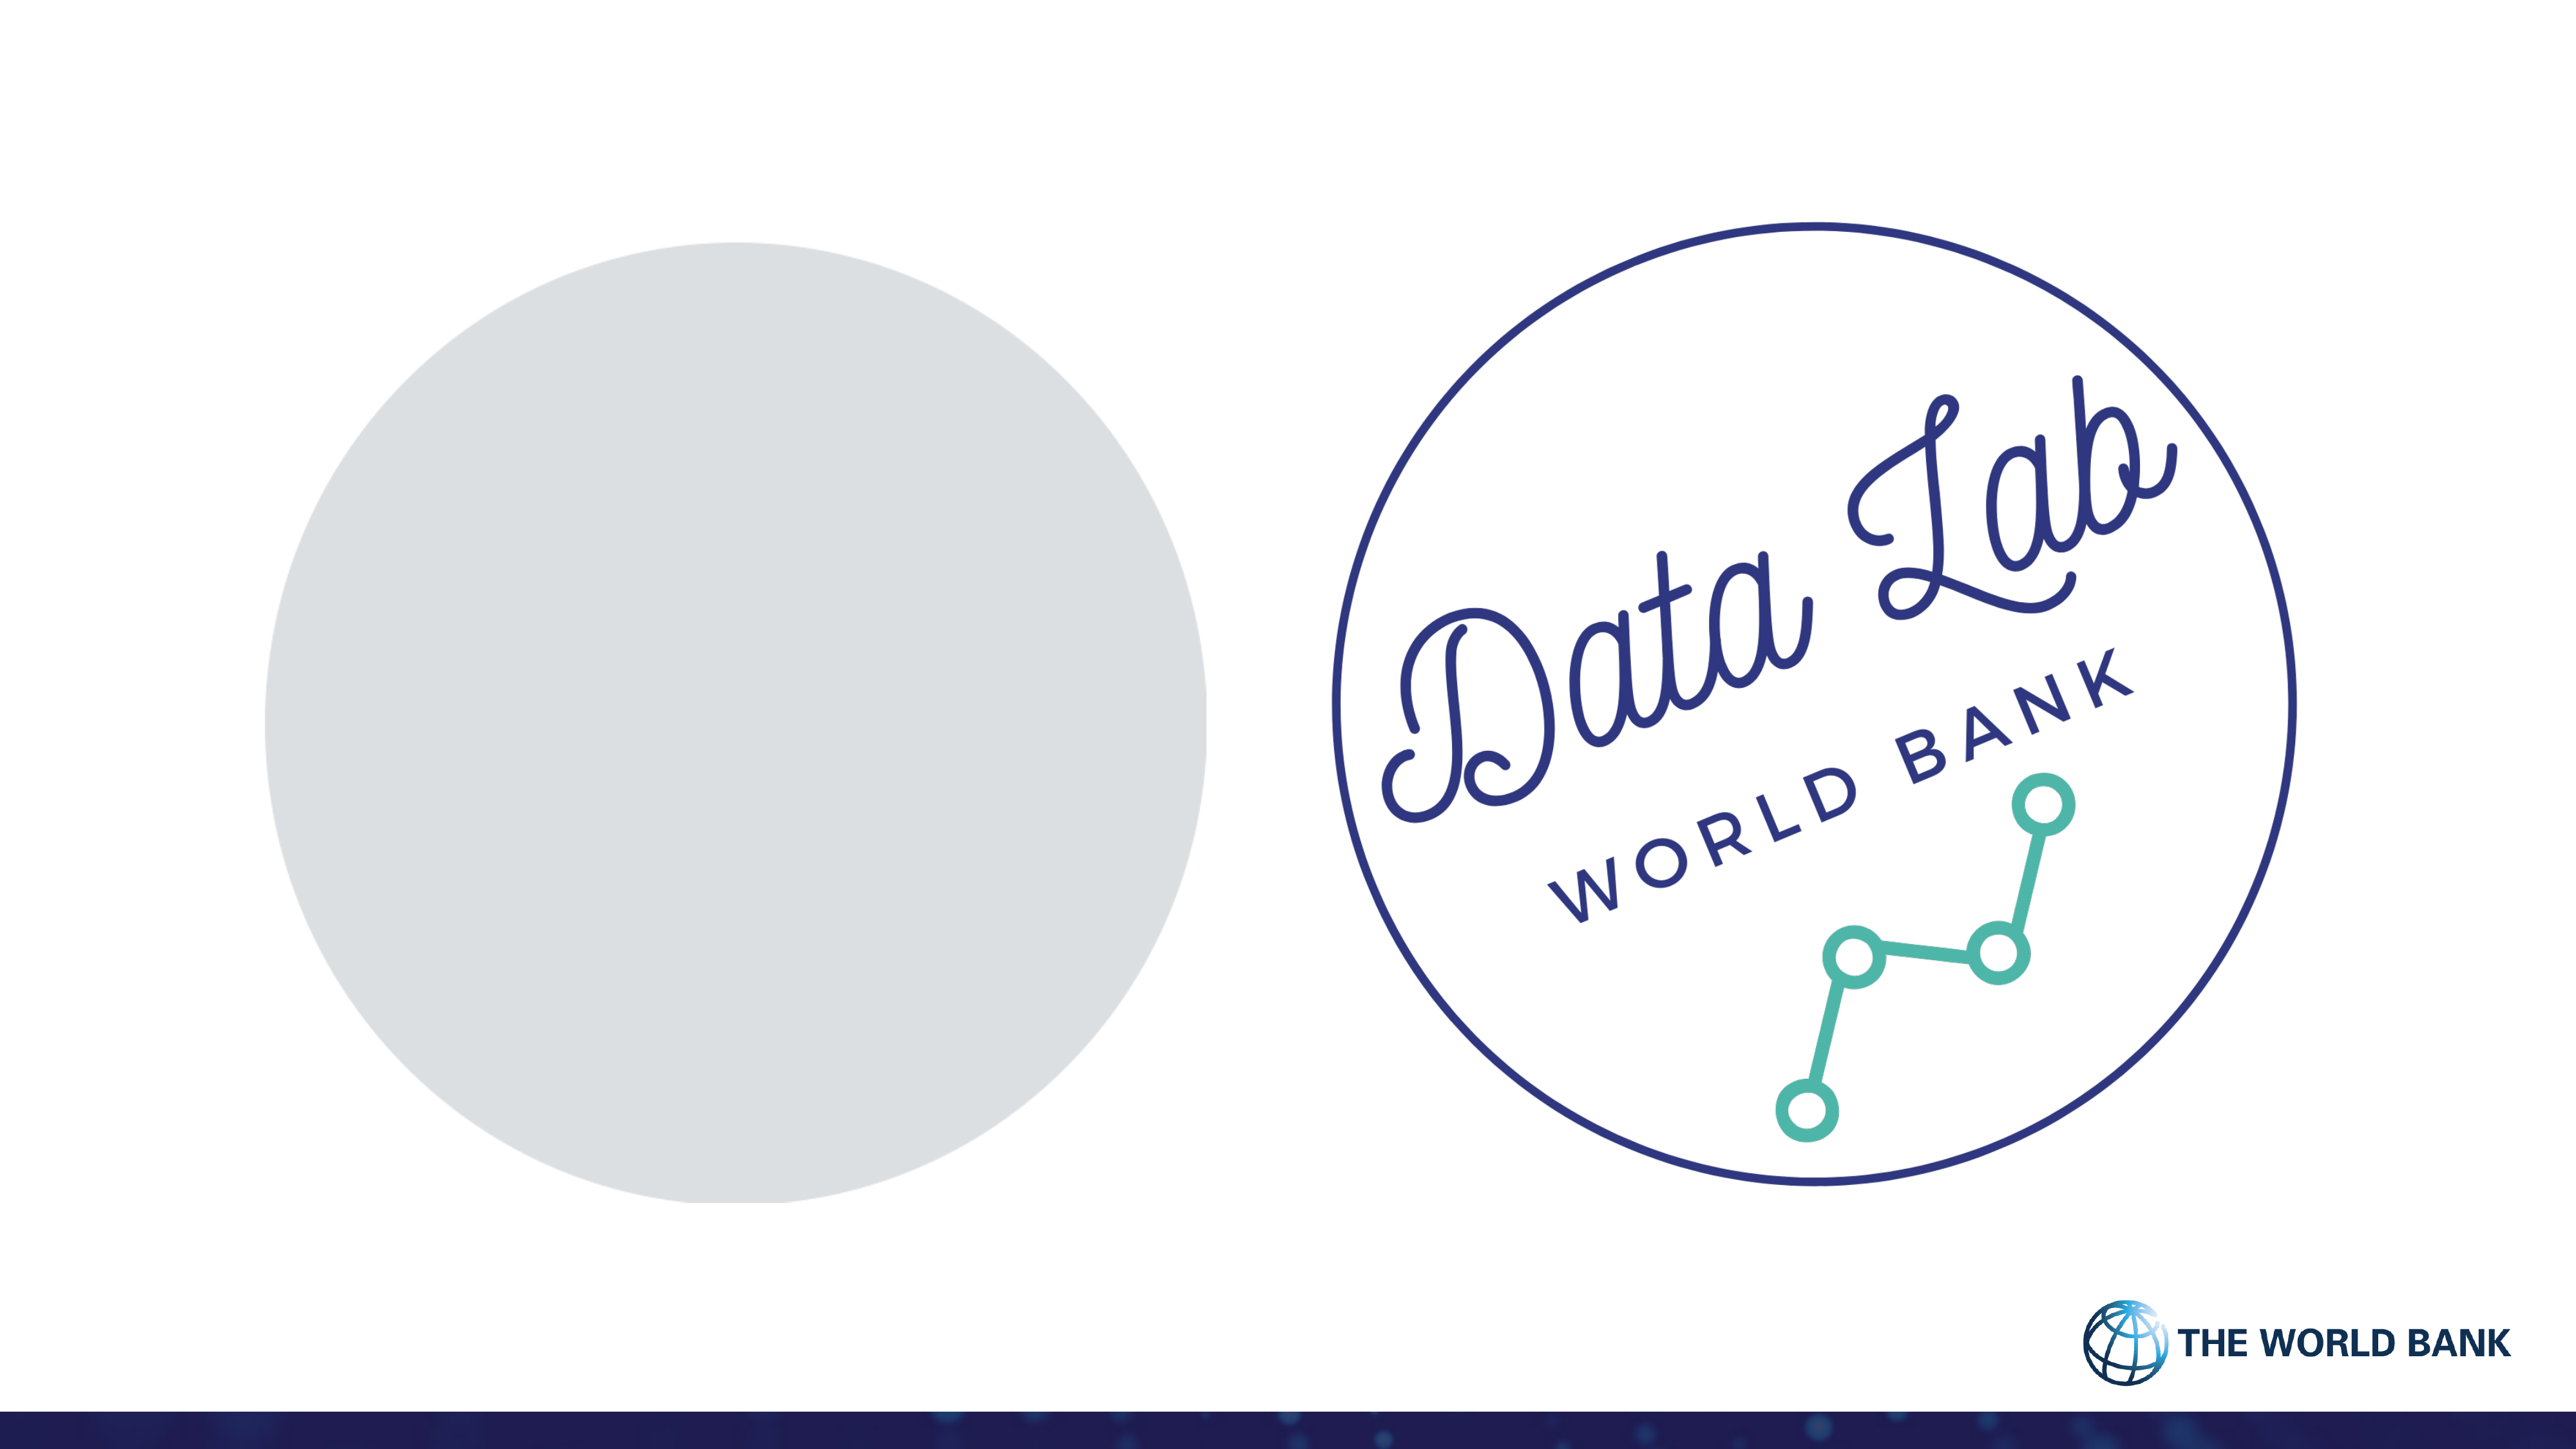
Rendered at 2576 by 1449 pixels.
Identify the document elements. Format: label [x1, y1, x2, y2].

picture [264, 240, 1207, 1203]
picture [1264, 173, 2560, 1409]
picture [0, 1412, 2576, 1449]
